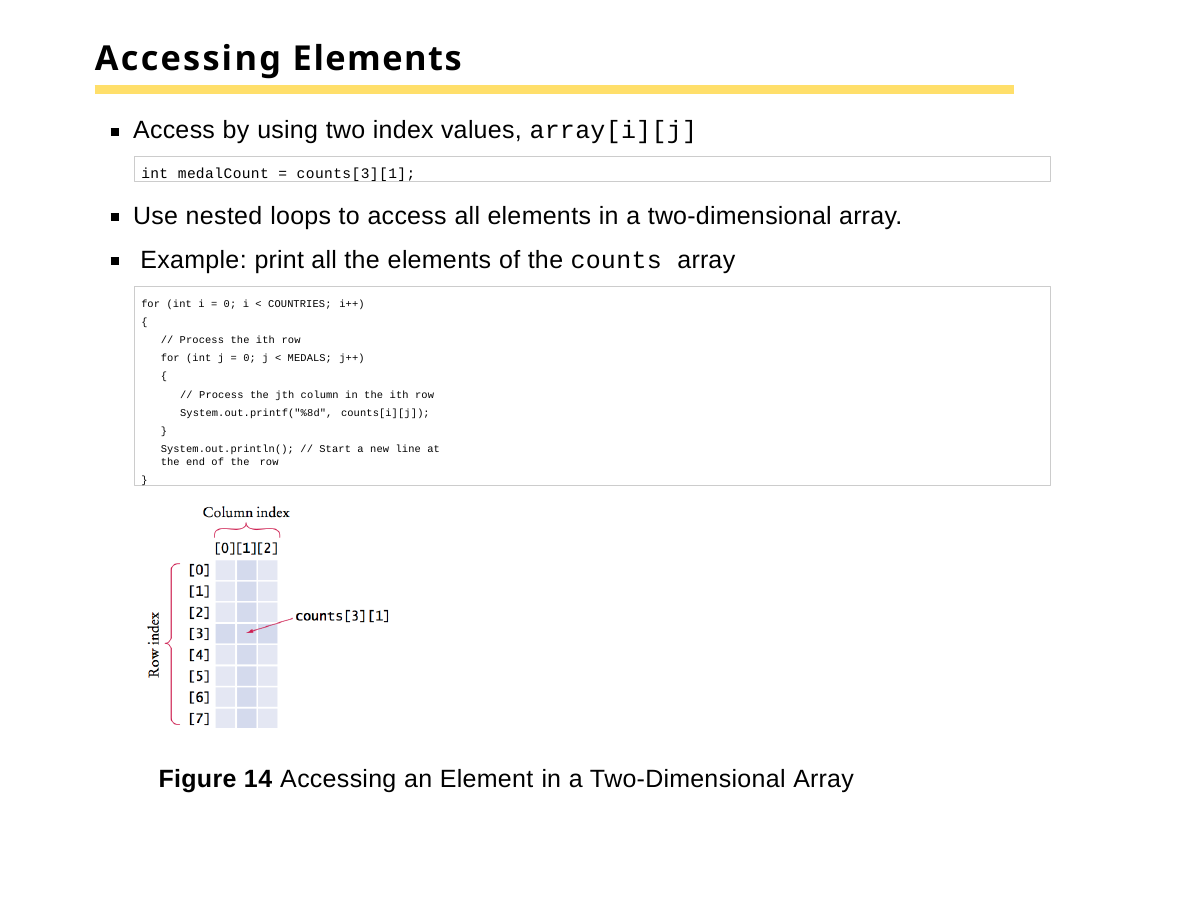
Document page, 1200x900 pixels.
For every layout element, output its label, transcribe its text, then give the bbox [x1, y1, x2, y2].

text_box int medalCount = counts[3][1]; [134, 156, 1051, 182]
text_box Figure 14 Accessing an Element in a Two-Dimensional Array [156, 762, 858, 793]
text_box for (int i = 0; i < COUNTRIES; i++) { // Process the ith row for (int j = 0; j < MEDALS; j++) { // Process the jth column in the ith row System.out.printf("%8d", counts[i][j]); } System.out.println(); // Start a new line at the end of the row } [134, 286, 1051, 486]
text_box Use nested loops to access all elements in a two-dimensional array. Example: print all the elements of the counts array [131, 186, 907, 274]
title Accessing Elements [92, 35, 1108, 187]
text_box Access by using two index values, array[i][j] [131, 114, 702, 145]
text_box [133, 498, 401, 747]
